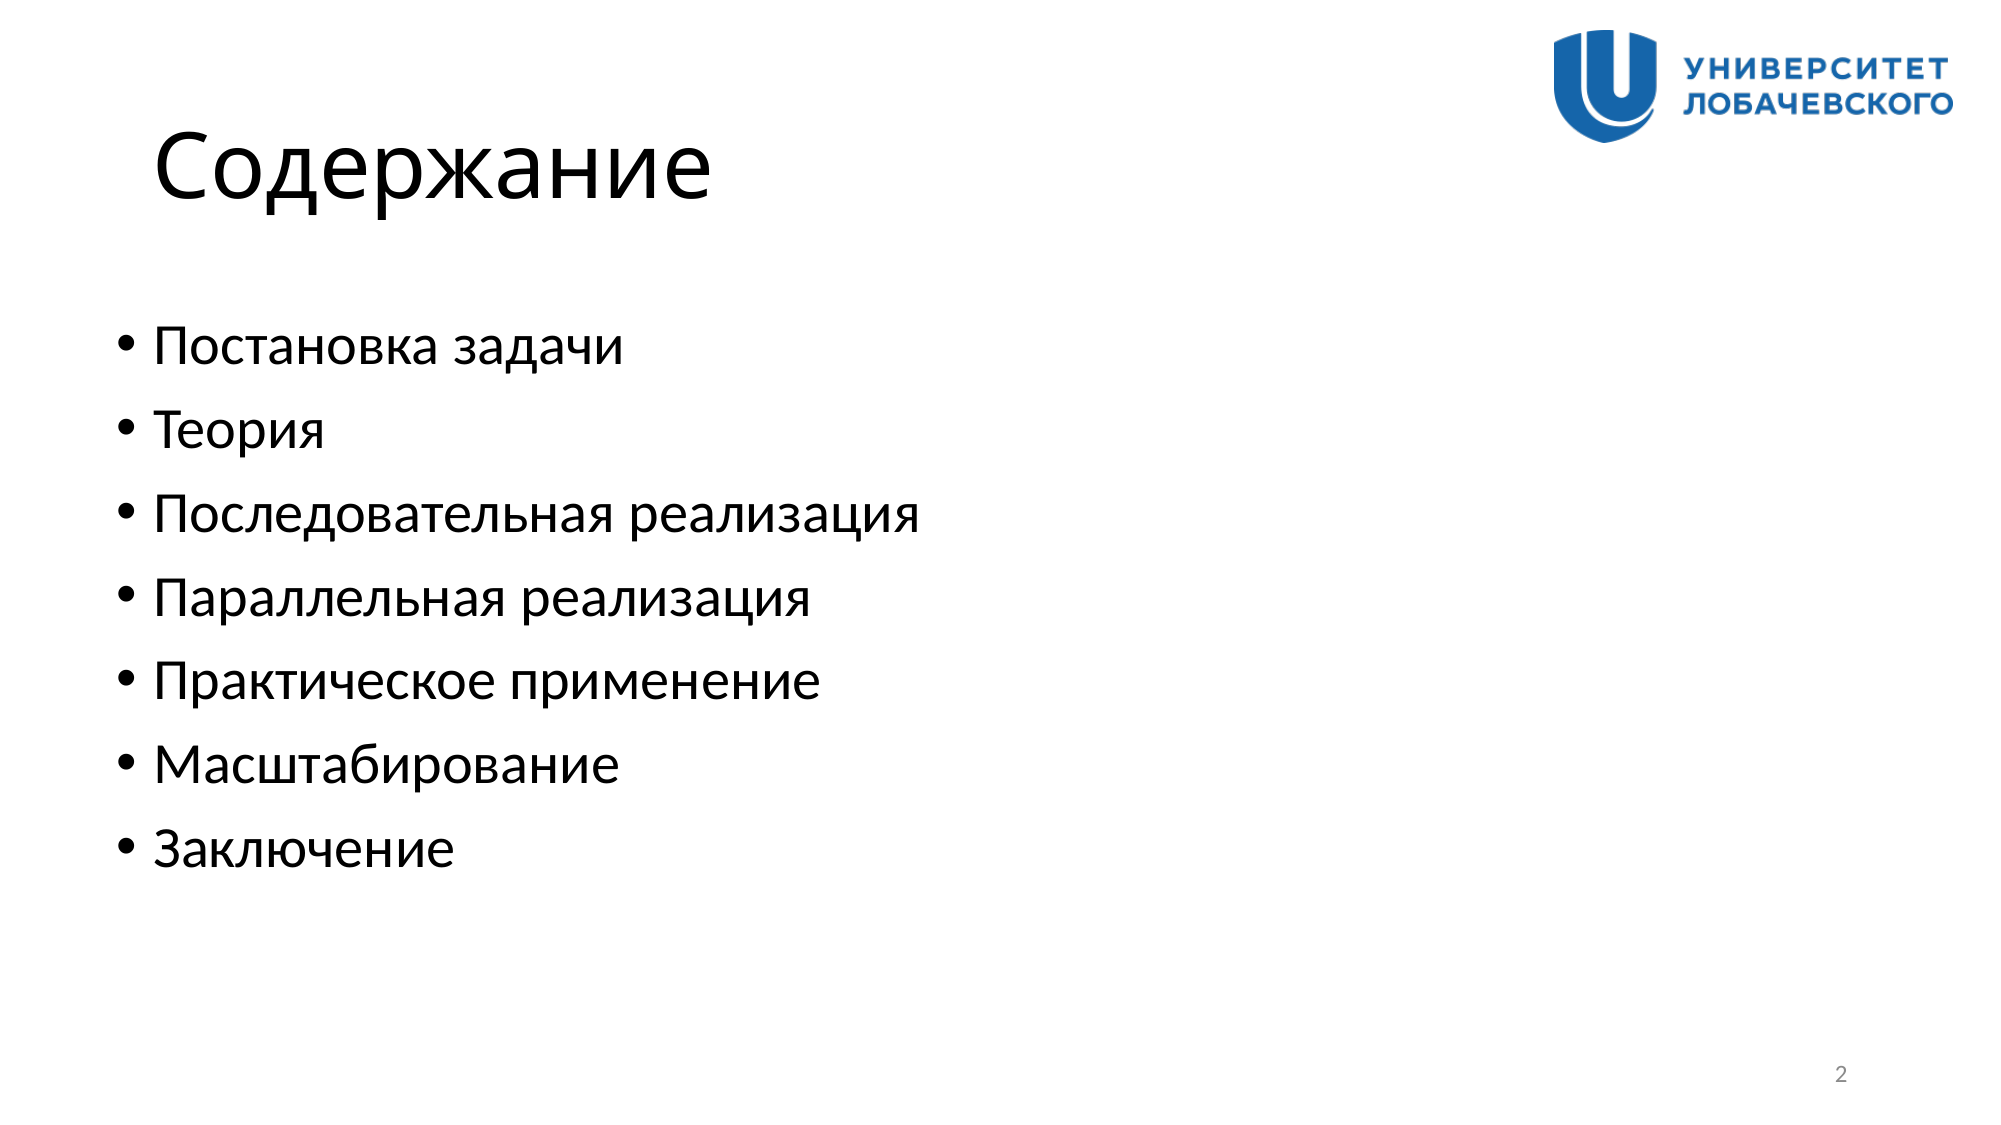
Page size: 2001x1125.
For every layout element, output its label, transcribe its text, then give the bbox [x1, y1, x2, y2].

slide_number 2 [1412, 1042, 1863, 1103]
list Постановка задачи Теория Последовательная реализация Параллельная реализация Практическое применение Масштабирование Заключение [100, 306, 1826, 1021]
title Содержание [137, 59, 1863, 278]
picture [1554, 30, 1953, 143]
